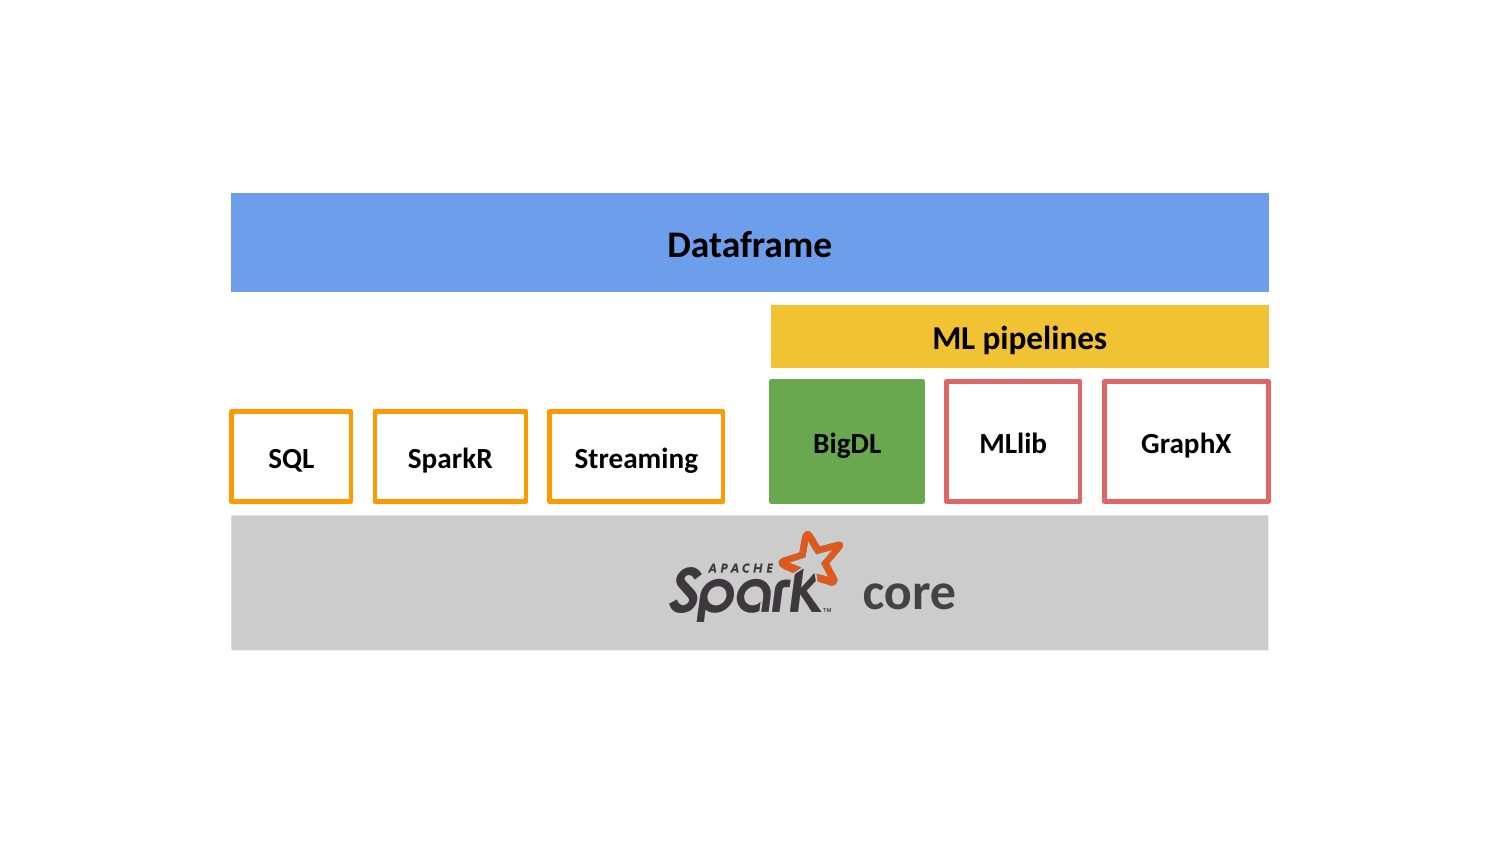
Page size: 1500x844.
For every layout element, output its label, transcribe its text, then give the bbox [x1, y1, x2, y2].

text_box SQL [231, 411, 351, 502]
picture [668, 531, 843, 622]
text_box SparkR [374, 411, 526, 502]
text_box BigDL [771, 381, 923, 502]
text_box MLlib [946, 381, 1081, 502]
text_box Streaming [549, 411, 723, 502]
text_box ML pipelines [771, 305, 1269, 368]
text_box GraphX [1104, 381, 1269, 502]
text_box core [842, 544, 976, 635]
text_box Dataframe [231, 193, 1269, 292]
text_box [231, 515, 1269, 651]
